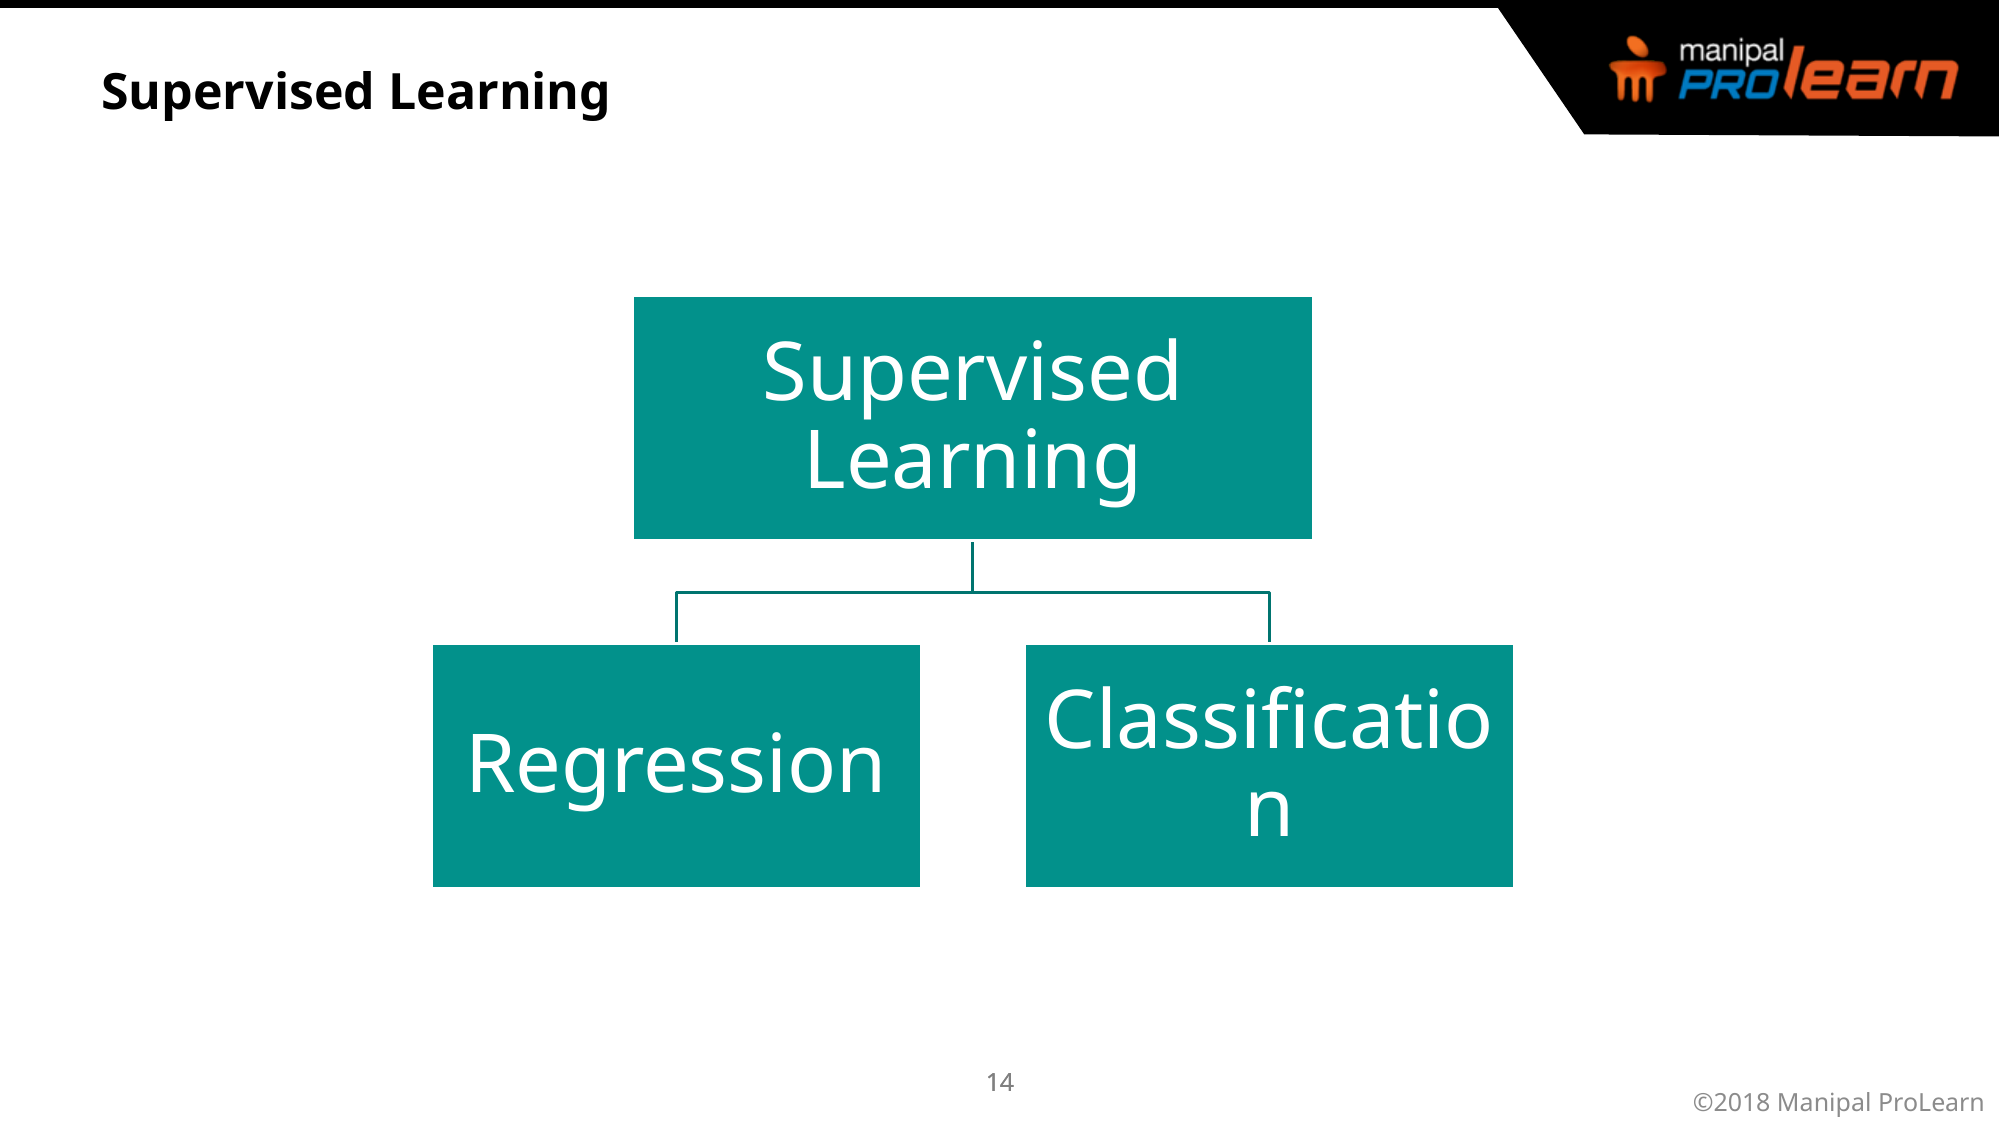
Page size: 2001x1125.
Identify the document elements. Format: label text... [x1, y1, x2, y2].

picture [1564, 0, 2001, 143]
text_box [430, 221, 1516, 963]
title Supervised Learning [86, 58, 1653, 120]
